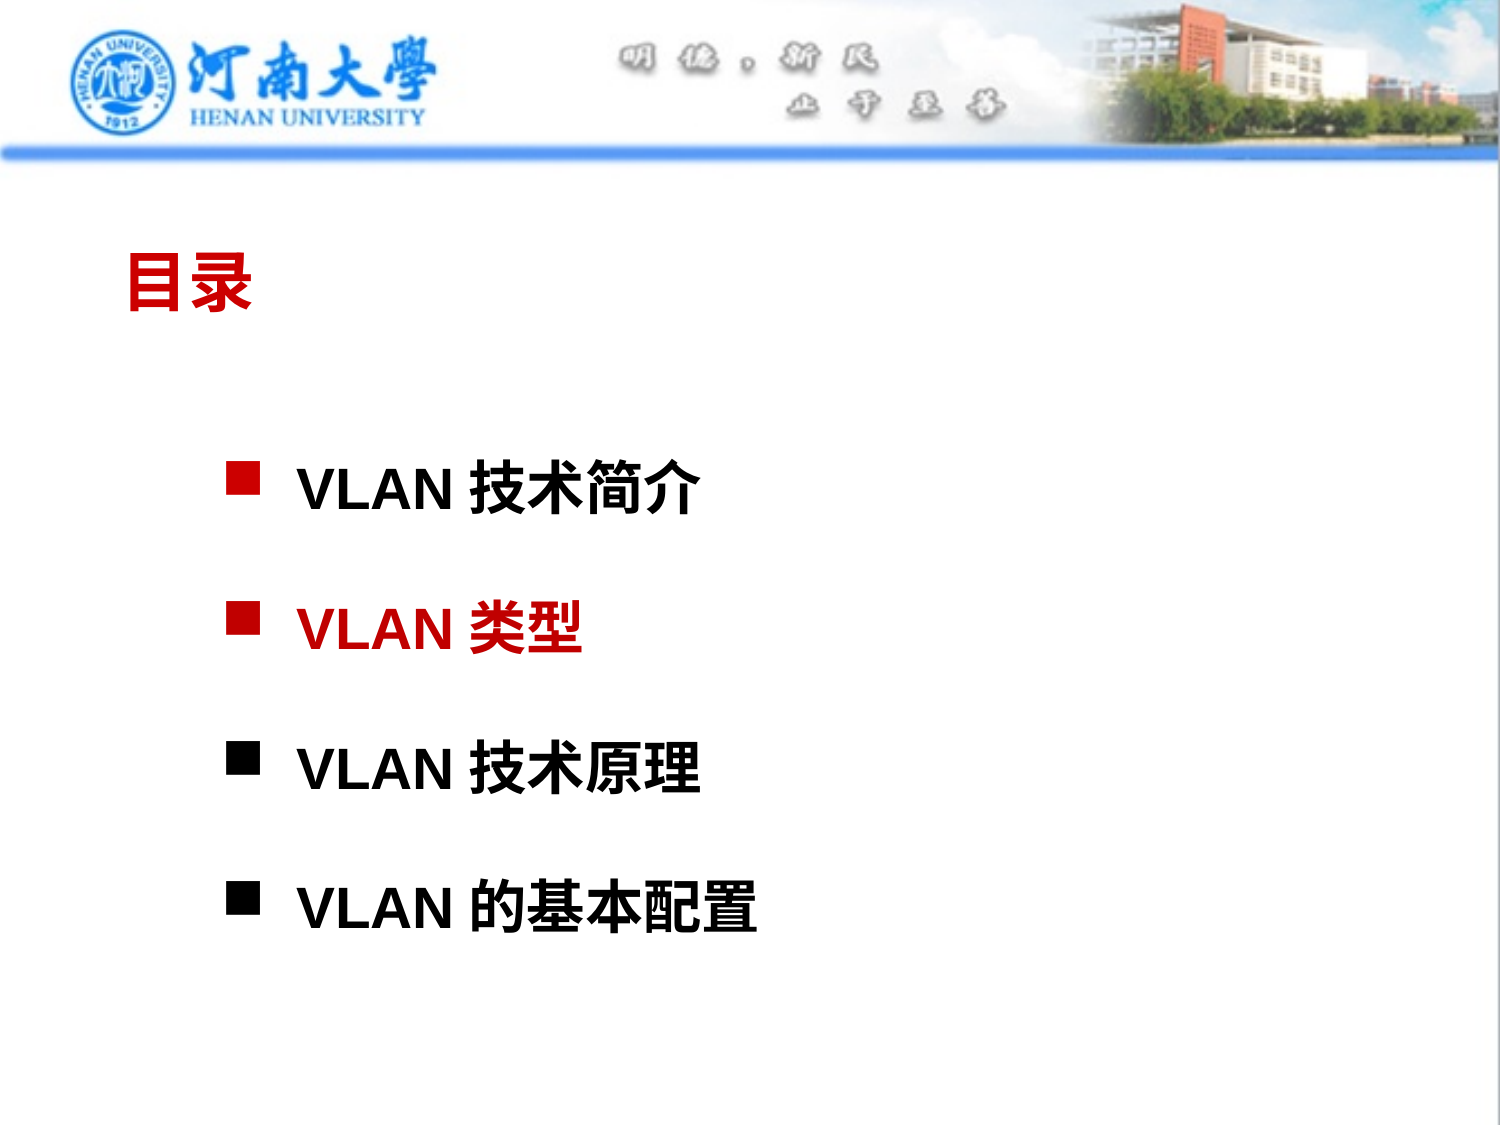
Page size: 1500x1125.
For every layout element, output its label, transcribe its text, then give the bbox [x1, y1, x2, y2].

text_box 目录 [106, 237, 445, 323]
picture [0, 0, 1500, 1125]
text_box VLAN技术简介 VLAN类型 VLAN技术原理 VLAN的基本配置 [206, 373, 1152, 949]
